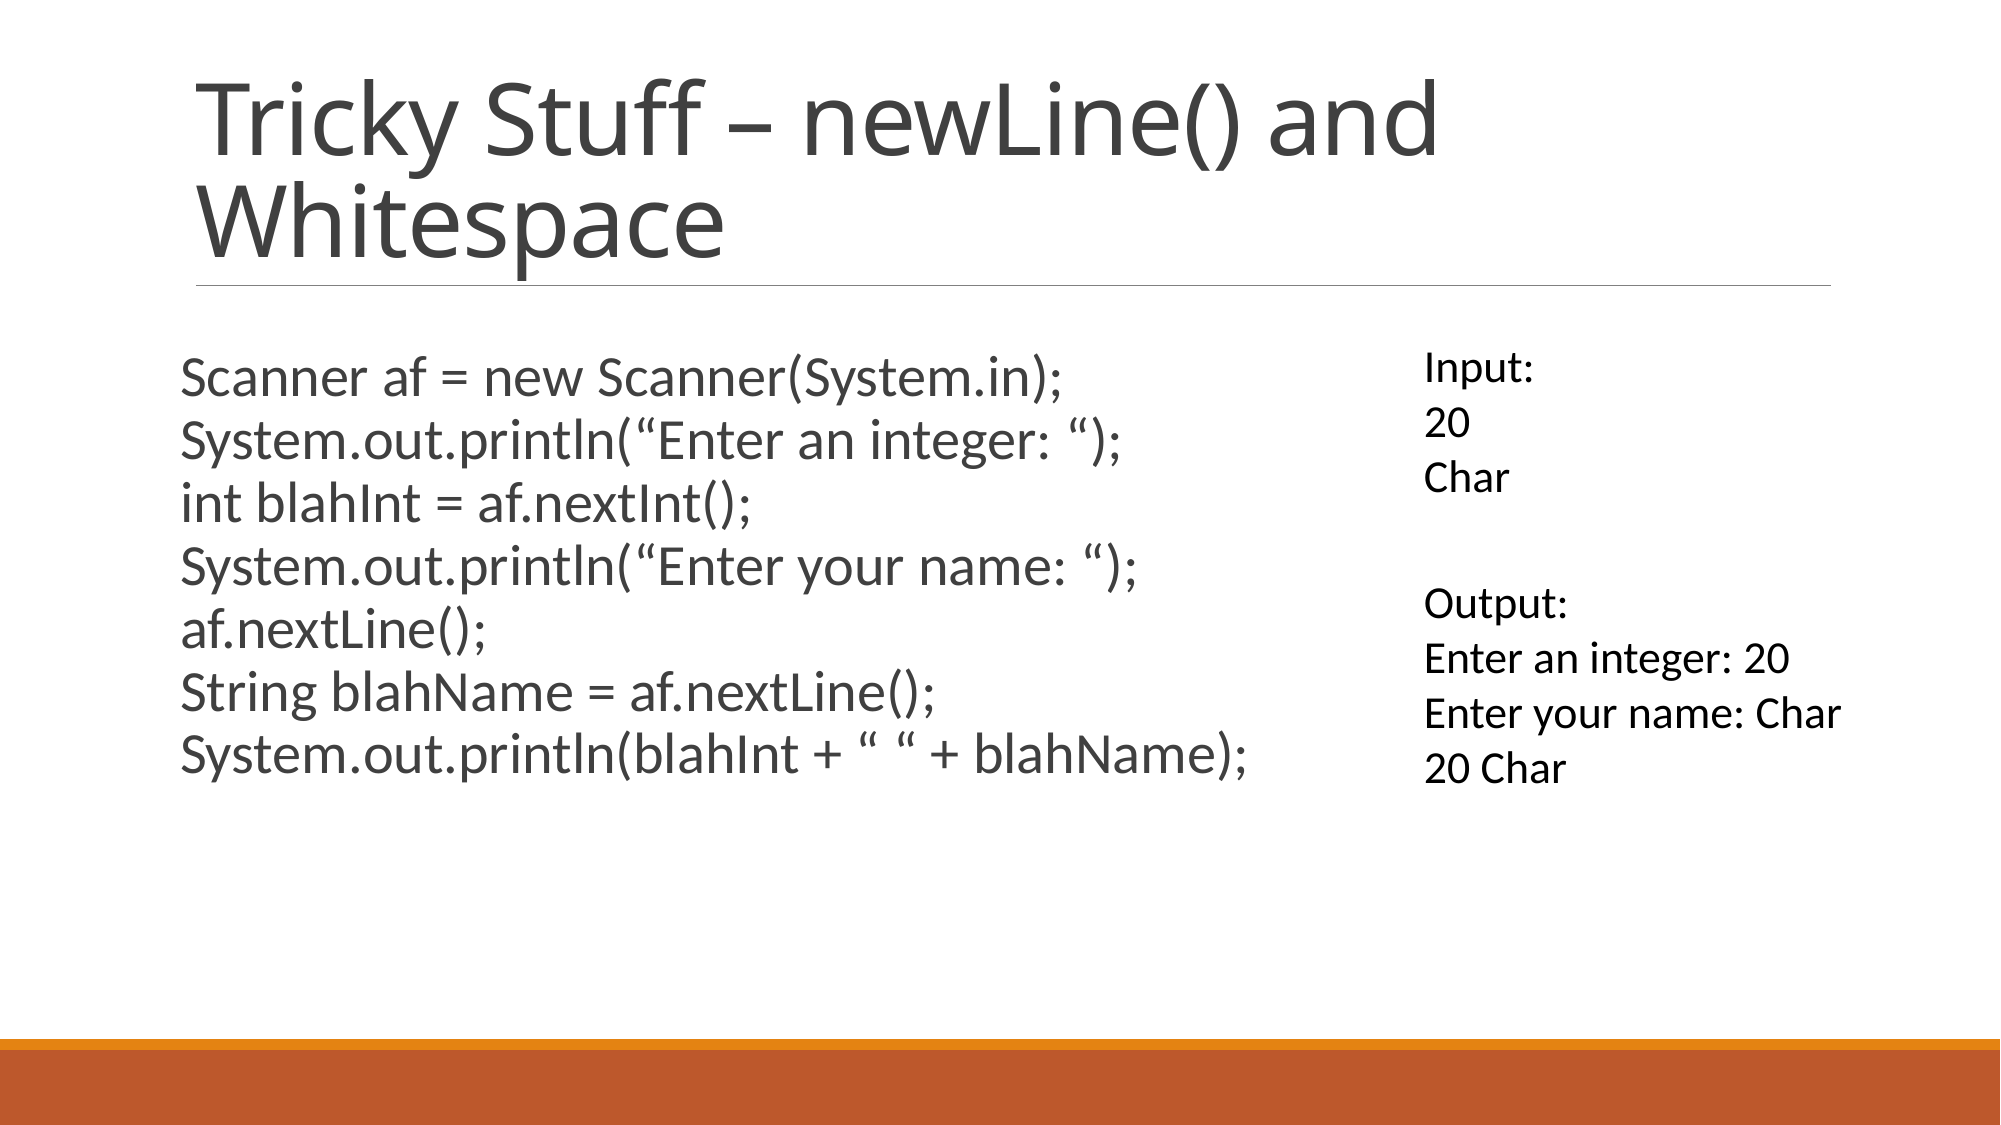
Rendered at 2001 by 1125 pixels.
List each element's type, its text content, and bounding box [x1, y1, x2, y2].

text_box Output: Enter an integer: 20 Enter your name: Char 20 Char [1409, 565, 1860, 855]
title Tricky Stuff – newLine() and Whitespace [180, 47, 1830, 285]
list Scanner af = new Scanner(System.in); System.out.println(“Enter an integer: “); int blahInt = af.nextInt(); System.out.println(“Enter your name: “); af.nextLine(); String blahName = af.nextLine(); System.out.println(blahInt + “ “ + blahName); [180, 339, 1830, 963]
text_box Input: 20 Char [1409, 329, 1785, 509]
